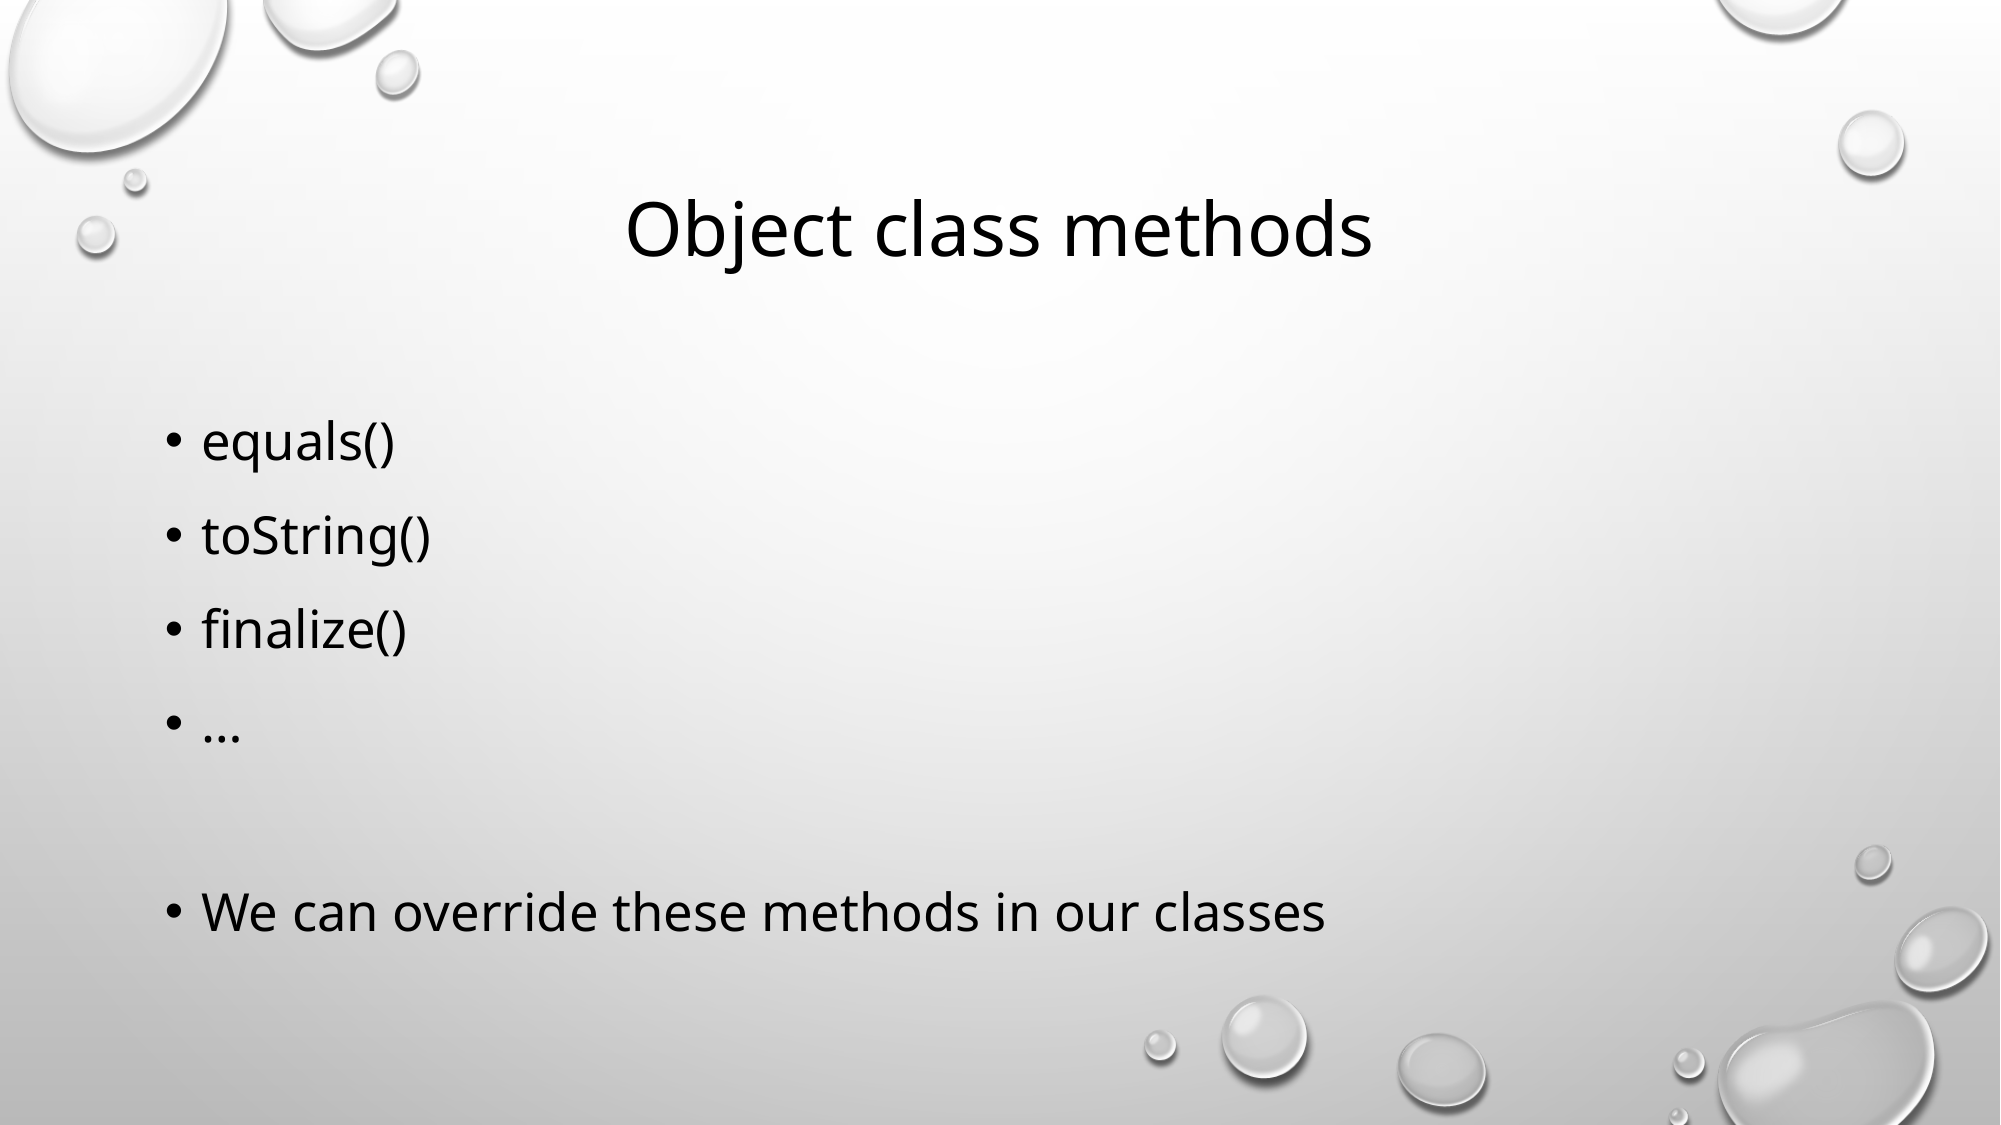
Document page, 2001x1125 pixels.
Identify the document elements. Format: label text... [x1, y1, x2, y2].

picture [0, 0, 2000, 1125]
title Object class methods [149, 101, 1851, 364]
list equals() toString() finalize() … We can override these methods in our classes [149, 388, 1850, 950]
